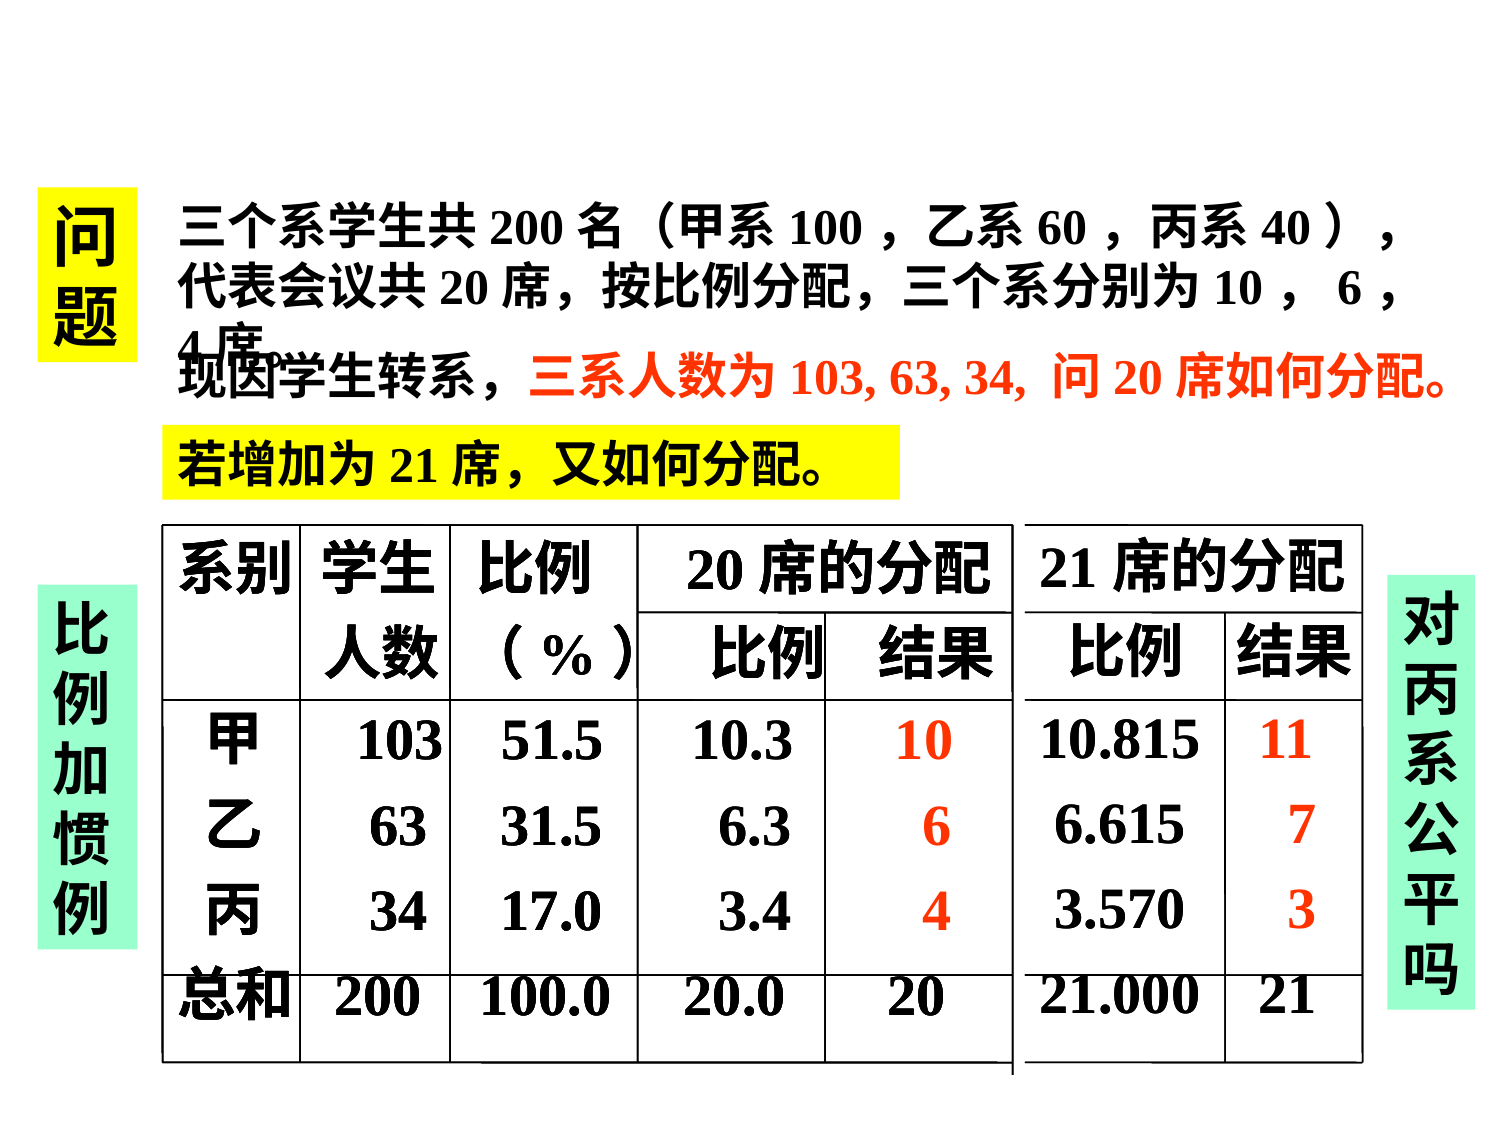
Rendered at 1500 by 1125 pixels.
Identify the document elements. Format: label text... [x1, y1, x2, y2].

text_box 三个系学生共200名（甲系100，乙系60，丙系40），代表会议共20席，按比例分配，三个系分别为10，6，4席。 [162, 187, 1450, 337]
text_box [162, 524, 1026, 1076]
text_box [1024, 524, 1376, 1063]
text_box 现因学生转系，三系人数为103, 63, 34, 问20席如何分配。 [162, 337, 1471, 413]
text_box 若增加为21席，又如何分配。 [162, 424, 900, 500]
text_box 比例加惯例 [37, 584, 138, 950]
text_box 对丙系公平吗 [1387, 574, 1475, 1010]
text_box 问题 [37, 187, 138, 363]
